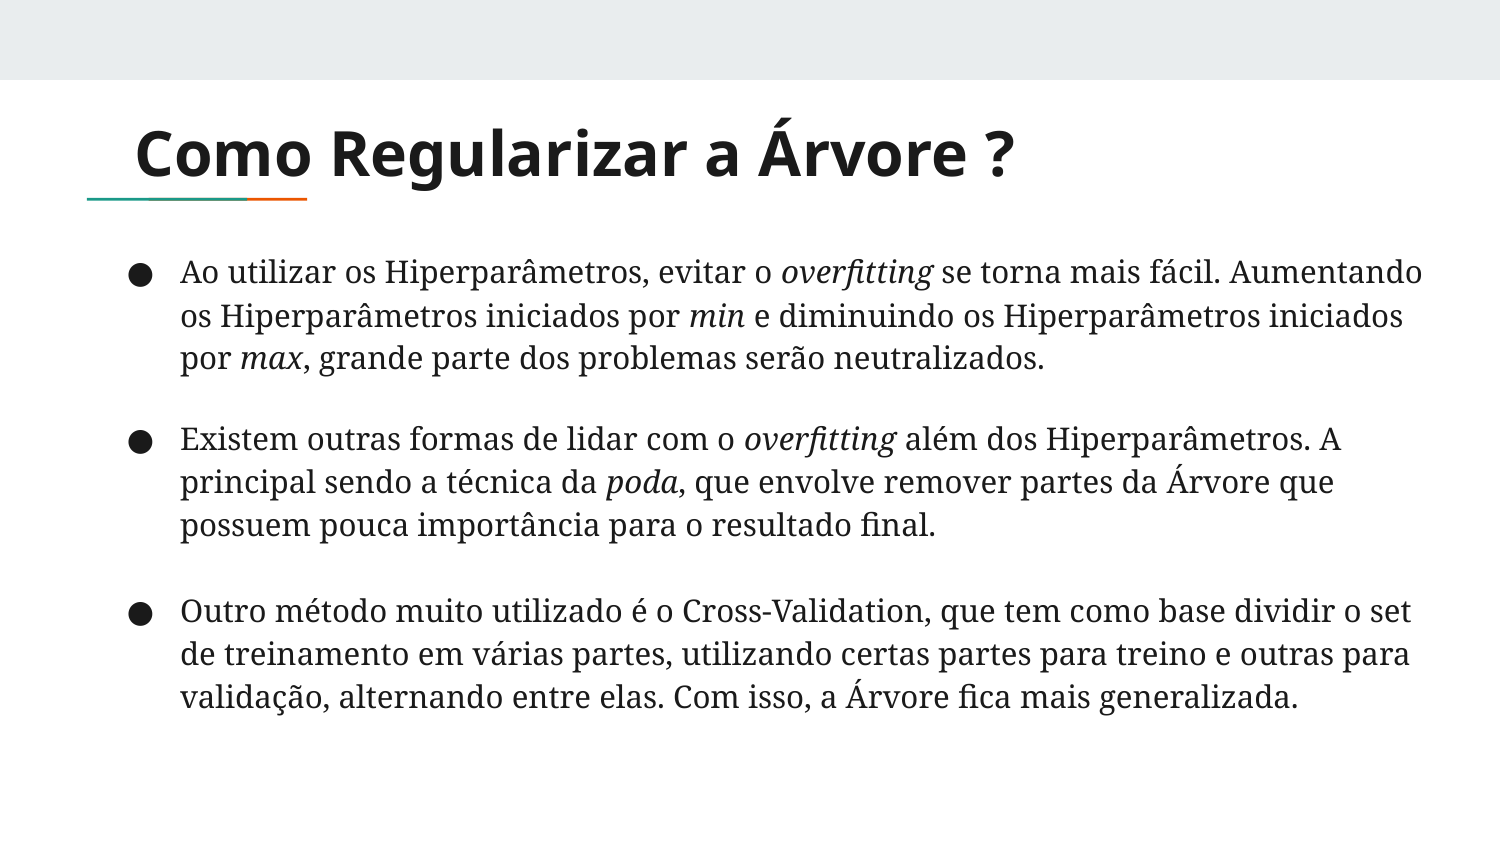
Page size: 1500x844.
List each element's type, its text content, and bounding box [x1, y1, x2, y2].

title Como Regularizar a Árvore ? [119, 98, 1381, 187]
list Ao utilizar os Hiperparâmetros, evitar o overfitting se torna mais fácil. Aumentando os Hiperparâmetros iniciados por min e diminuindo os Hiperparâmetros iniciados por max, grande parte dos problemas serão neutralizados. Existem outras formas de lidar com o overfitting além dos Hiperparâmetros. A principal sendo a técnica da poda, que envolve remover partes da Árvore que possuem pouca importância para o resultado final. Outro método muito utilizado é o Cross-Validation, que tem como base dividir o set de treinamento em várias partes, utilizando certas partes para treino e outras para validação, alternando entre elas. Com isso, a Árvore fica mais generalizada. [89, 232, 1449, 802]
